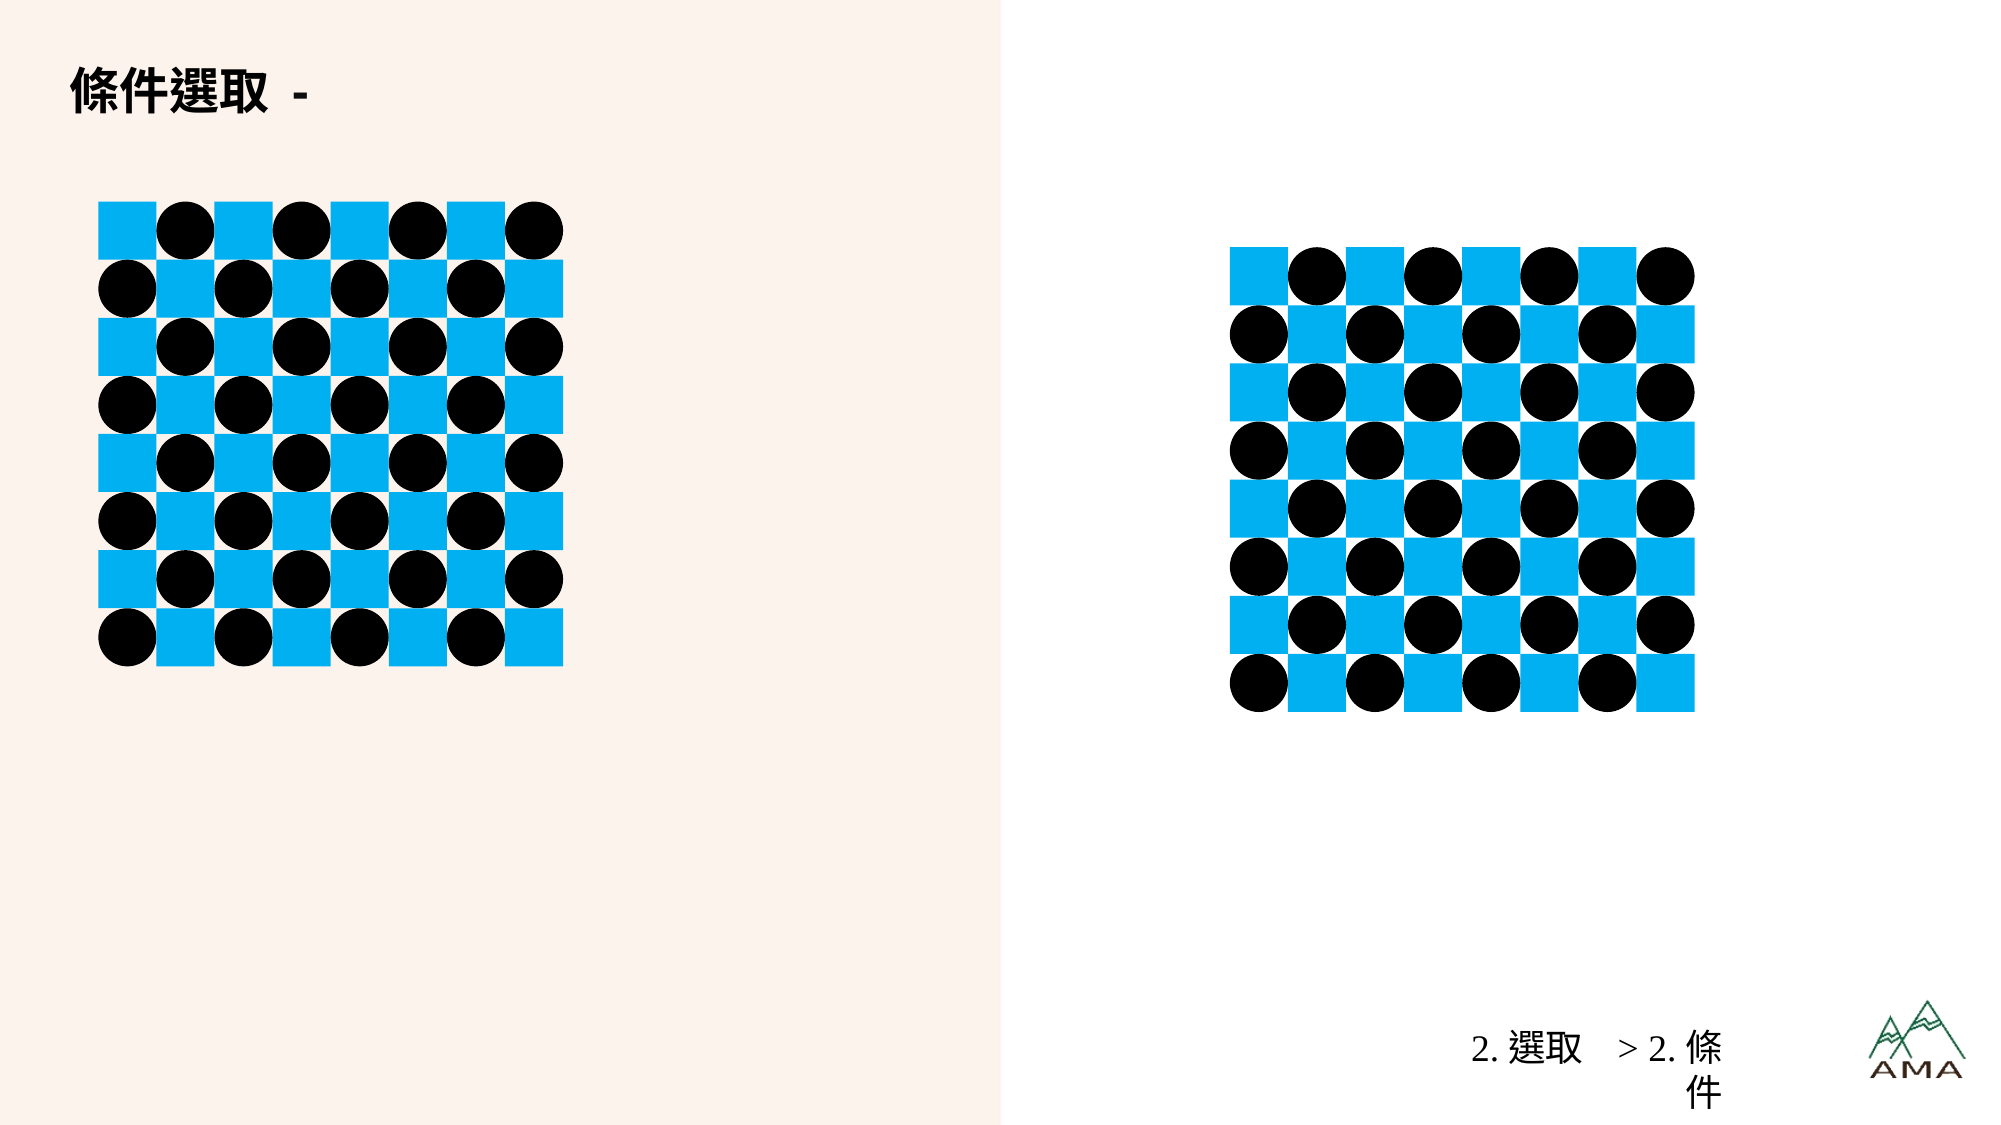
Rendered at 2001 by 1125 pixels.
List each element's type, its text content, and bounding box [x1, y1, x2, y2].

text_box [387, 316, 446, 375]
text_box [1519, 362, 1580, 423]
text_box [1345, 479, 1405, 539]
text_box [1229, 479, 1289, 539]
text_box [387, 432, 446, 491]
text_box [213, 433, 274, 493]
text_box [504, 375, 564, 435]
text_box [271, 549, 330, 607]
text_box [1577, 652, 1638, 714]
text_box [1635, 653, 1696, 713]
text_box [1461, 246, 1521, 306]
text_box [1519, 421, 1579, 481]
text_box [1287, 537, 1347, 597]
text_box [213, 491, 272, 549]
text_box [1635, 594, 1696, 655]
text_box [446, 317, 506, 377]
text_box [1461, 595, 1521, 655]
text_box [1403, 246, 1464, 307]
text_box [1577, 536, 1638, 597]
text_box [1345, 362, 1405, 423]
text_box [155, 200, 213, 259]
text_box [271, 200, 330, 259]
text_box [1635, 304, 1696, 364]
text_box 2.選取 > 2.條件 [1415, 1034, 1743, 1104]
text_box [1461, 420, 1522, 481]
text_box [272, 491, 332, 551]
text_box [503, 316, 565, 375]
text_box [155, 491, 215, 551]
text_box [1461, 652, 1522, 714]
text_box [271, 432, 330, 491]
text_box [1577, 595, 1637, 655]
text_box [330, 549, 390, 609]
text_box [1461, 362, 1521, 423]
text_box [1461, 536, 1522, 597]
text_box [503, 549, 565, 607]
text_box [503, 432, 565, 491]
text_box [1403, 537, 1463, 597]
text_box [504, 259, 564, 319]
text_box [1519, 653, 1579, 713]
text_box [329, 491, 388, 549]
text_box [1344, 652, 1406, 714]
text_box [1229, 362, 1289, 423]
text_box [388, 607, 448, 667]
text_box [445, 374, 504, 433]
text_box [1286, 246, 1348, 307]
text_box [272, 259, 332, 319]
text_box [504, 491, 564, 551]
text_box [1577, 304, 1638, 365]
title 條件選取 - [54, 59, 947, 127]
text_box [97, 317, 157, 377]
text_box [97, 433, 157, 493]
text_box [504, 607, 564, 667]
text_box [1286, 362, 1348, 423]
text_box [330, 201, 390, 261]
text_box [97, 607, 155, 668]
text_box [1403, 653, 1463, 713]
text_box [445, 491, 504, 549]
text_box [1344, 304, 1406, 365]
text_box [1403, 478, 1464, 539]
text_box [1577, 420, 1638, 481]
text_box [388, 259, 448, 319]
text_box [1286, 594, 1348, 655]
text_box [272, 607, 332, 667]
text_box [155, 316, 213, 375]
text_box [1344, 536, 1406, 597]
text_box [329, 374, 388, 433]
text_box [445, 258, 504, 317]
text_box [155, 375, 215, 435]
text_box [1577, 246, 1637, 306]
text_box [155, 259, 215, 319]
text_box [1577, 479, 1637, 539]
text_box [446, 201, 506, 261]
text_box [446, 433, 506, 493]
text_box [213, 549, 274, 609]
text_box [1461, 304, 1522, 365]
text_box [213, 258, 272, 317]
text_box [1229, 246, 1289, 306]
text_box [155, 432, 213, 491]
text_box [1519, 246, 1580, 307]
text_box [97, 258, 155, 317]
text_box [1287, 653, 1347, 713]
text_box [446, 549, 506, 609]
text_box [213, 374, 272, 433]
text_box [271, 316, 330, 375]
text_box [1635, 362, 1696, 423]
text_box [1345, 595, 1405, 655]
text_box [1287, 421, 1347, 481]
text_box [388, 375, 448, 435]
text_box [1403, 421, 1463, 481]
text_box [1403, 304, 1463, 364]
text_box [1228, 652, 1289, 714]
text_box [1577, 362, 1637, 423]
text_box [1635, 421, 1696, 481]
text_box [97, 549, 157, 609]
text_box [1519, 537, 1579, 597]
text_box [213, 201, 274, 261]
text_box [1635, 537, 1696, 597]
text_box [330, 433, 390, 493]
text_box [1228, 304, 1289, 365]
text_box [272, 375, 332, 435]
text_box [213, 317, 274, 377]
text_box [1229, 595, 1289, 655]
text_box [330, 317, 390, 377]
text_box [1519, 478, 1580, 539]
text_box [329, 258, 388, 317]
text_box [387, 200, 446, 259]
text_box [1461, 479, 1521, 539]
text_box [1228, 420, 1289, 481]
text_box [1228, 536, 1289, 597]
text_box [445, 607, 504, 668]
text_box [155, 607, 215, 667]
text_box [1635, 478, 1696, 539]
text_box [155, 549, 213, 607]
text_box [1519, 304, 1579, 364]
text_box [213, 607, 272, 668]
text_box [97, 491, 155, 549]
text_box [1344, 420, 1406, 481]
text_box [329, 607, 388, 668]
text_box [388, 491, 448, 551]
text_box [1403, 594, 1464, 655]
text_box [1345, 246, 1405, 306]
text_box [97, 374, 155, 433]
text_box [97, 201, 157, 261]
text_box [1286, 478, 1348, 539]
text_box [1287, 304, 1347, 364]
text_box [1519, 594, 1580, 655]
text_box [1635, 246, 1696, 307]
text_box [1403, 362, 1464, 423]
text_box [503, 200, 565, 259]
picture [1857, 987, 1974, 1092]
text_box [387, 549, 446, 607]
